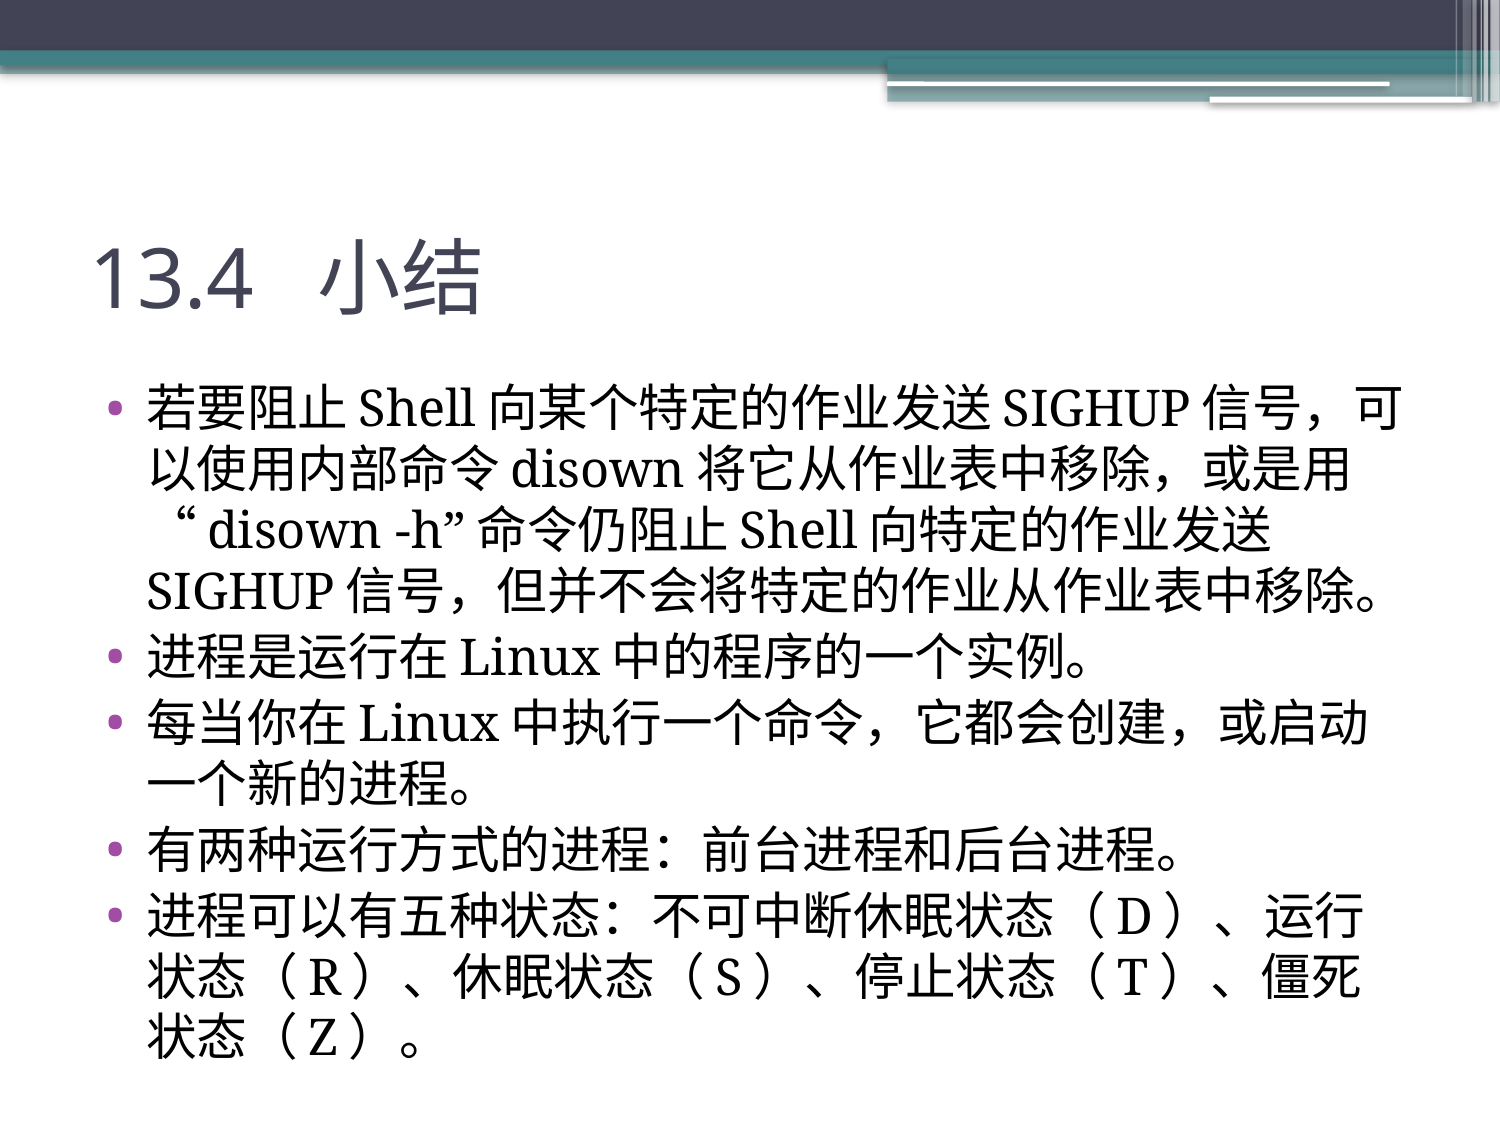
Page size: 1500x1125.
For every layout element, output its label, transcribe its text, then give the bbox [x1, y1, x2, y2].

title 13.4 小结 [75, 187, 1425, 363]
list 若要阻止Shell向某个特定的作业发送SIGHUP信号，可以使用内部命令disown将它从作业表中移除，或是用“disown -h”命令仍阻止Shell向特定的作业发送SIGHUP信号，但并不会将特定的作业从作业表中移除。 进程是运行在Linux中的程序的一个实例。 每当你在Linux中执行一个命令，它都会创建，或启动一个新的进程。 有两种运行方式的进程：前台进程和后台进程。 进程可以有五种状态：不可中断休眠状态（D）、运行状态（R）、休眠状态（S）、停止状态（T）、僵死状态（Z）。 [75, 368, 1425, 1079]
